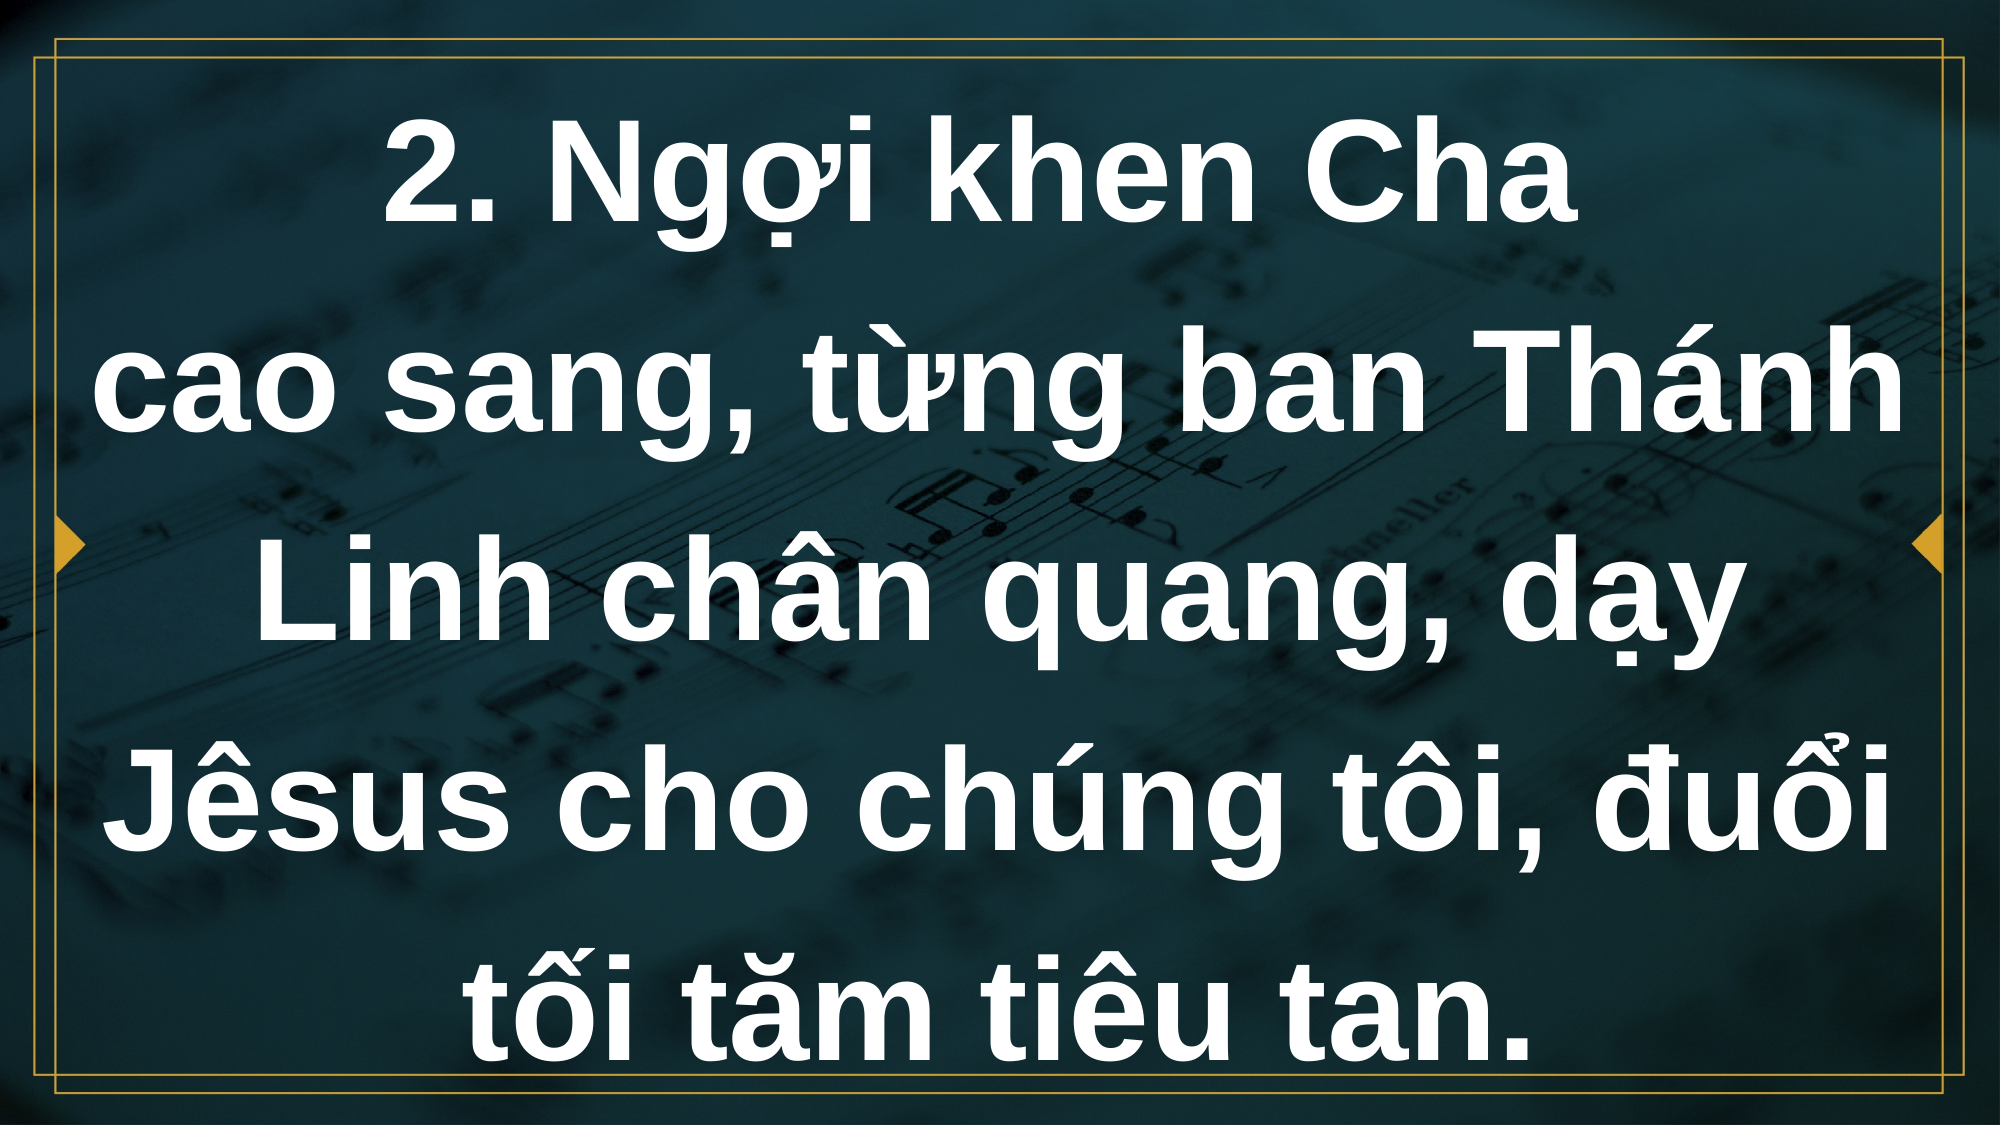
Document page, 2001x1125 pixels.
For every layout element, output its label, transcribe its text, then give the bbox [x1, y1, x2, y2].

title 2. Ngợi khen Cha cao sang, từng ban Thánh Linh chân quang, dạy Jêsus cho chúng tôi, đuổi tối tăm tiêu tan. [55, 53, 1945, 1077]
picture [0, 0, 2000, 1125]
